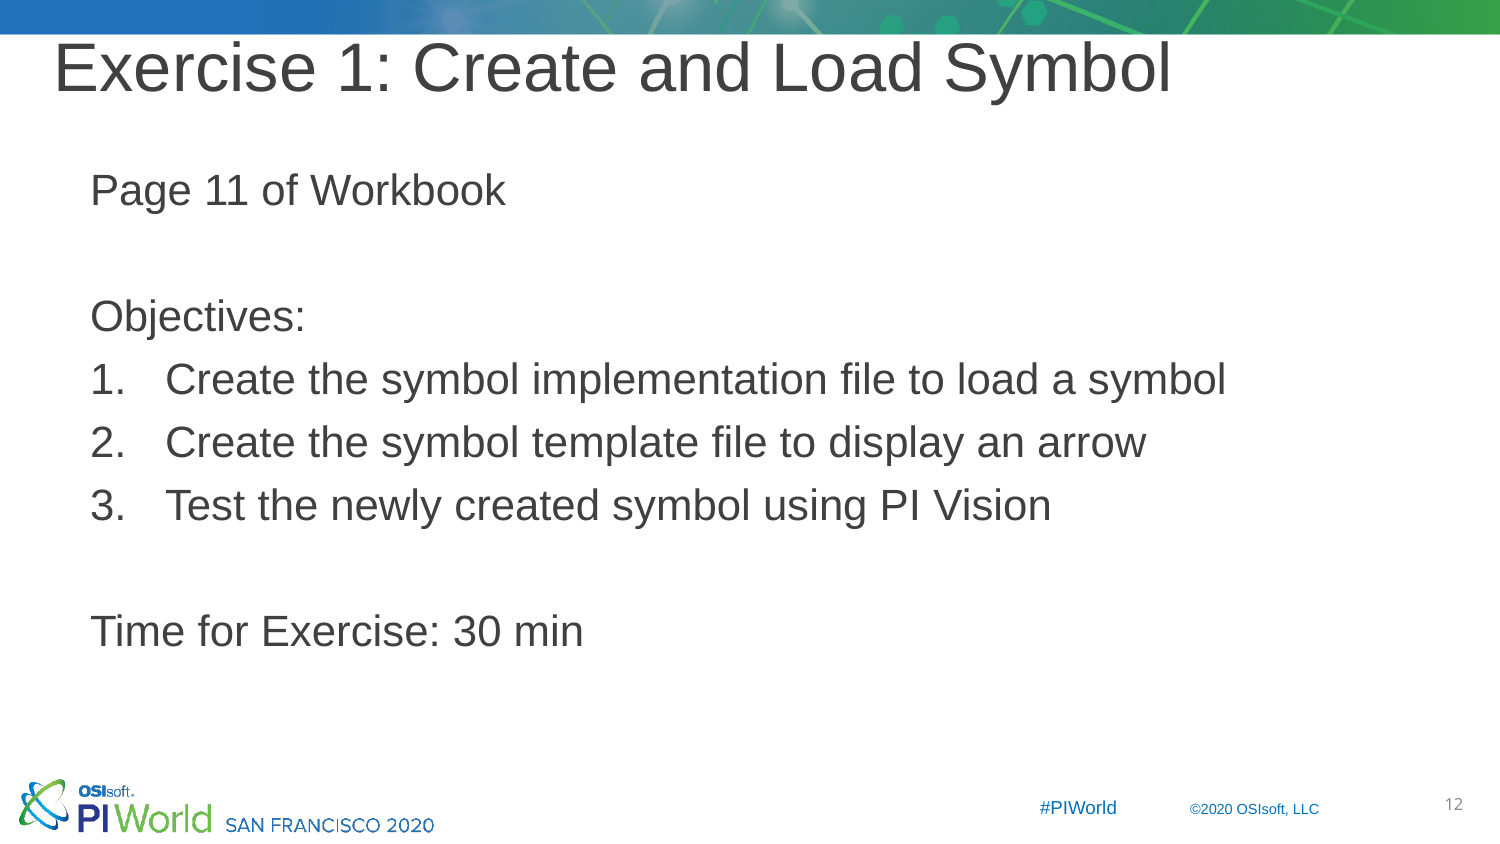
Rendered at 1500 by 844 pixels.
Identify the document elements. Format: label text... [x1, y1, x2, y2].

slide_number 12 [1400, 786, 1479, 831]
picture [19, 777, 439, 837]
picture [0, 0, 1500, 69]
list Page 11 of Workbook Objectives: Create the symbol implementation file to load a symbol Create the symbol template file to display an arrow Test the newly created symbol using PI Vision Time for Exercise: 30 min [75, 160, 1425, 754]
title Exercise 1: Create and Load Symbol [38, 24, 1389, 156]
